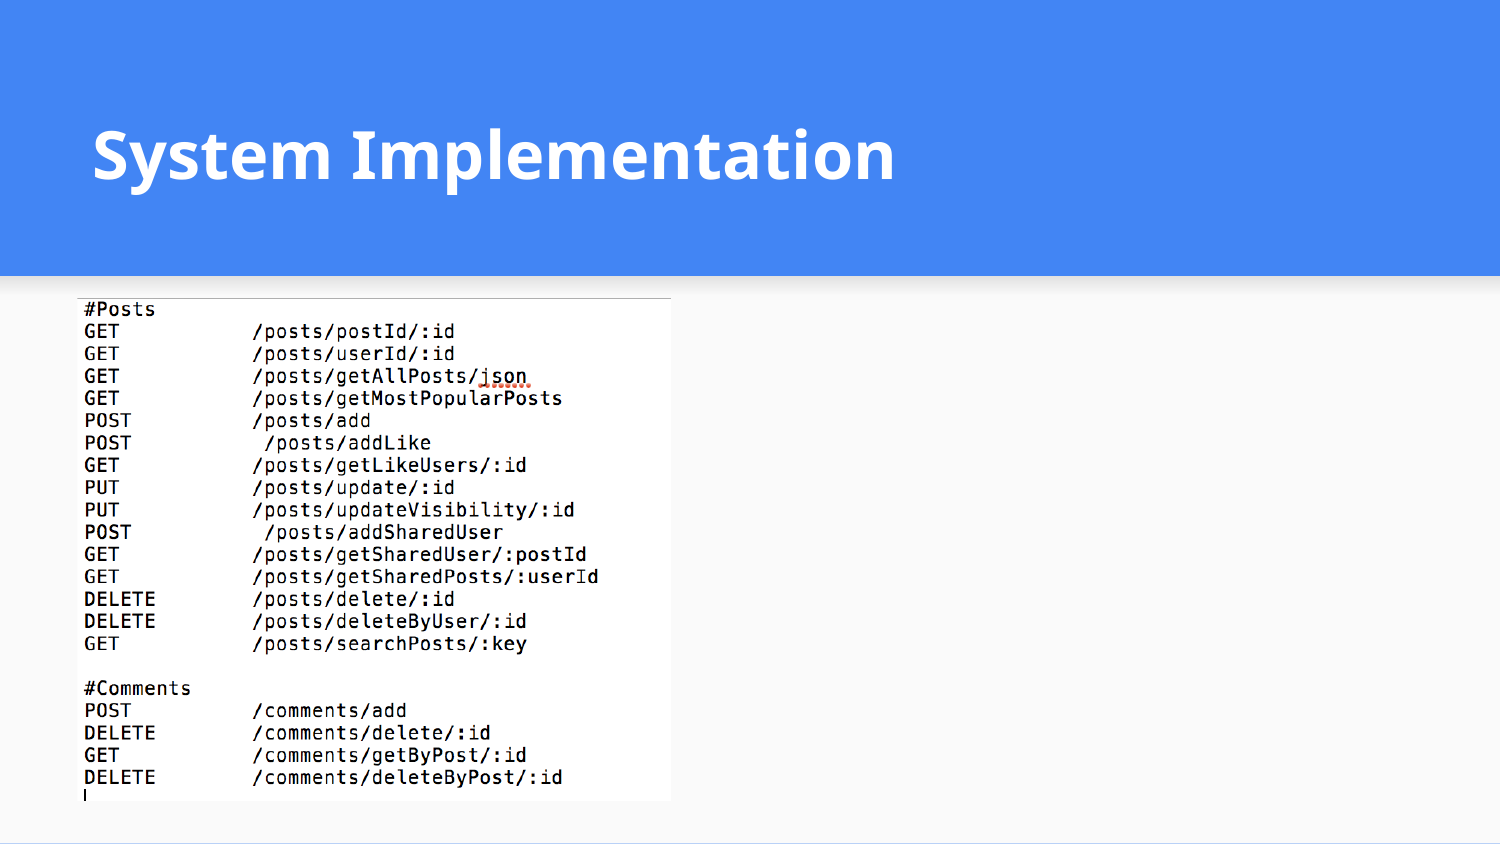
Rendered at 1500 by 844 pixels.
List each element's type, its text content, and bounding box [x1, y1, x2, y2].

title System Implementation [77, 81, 1427, 208]
picture [77, 297, 672, 801]
